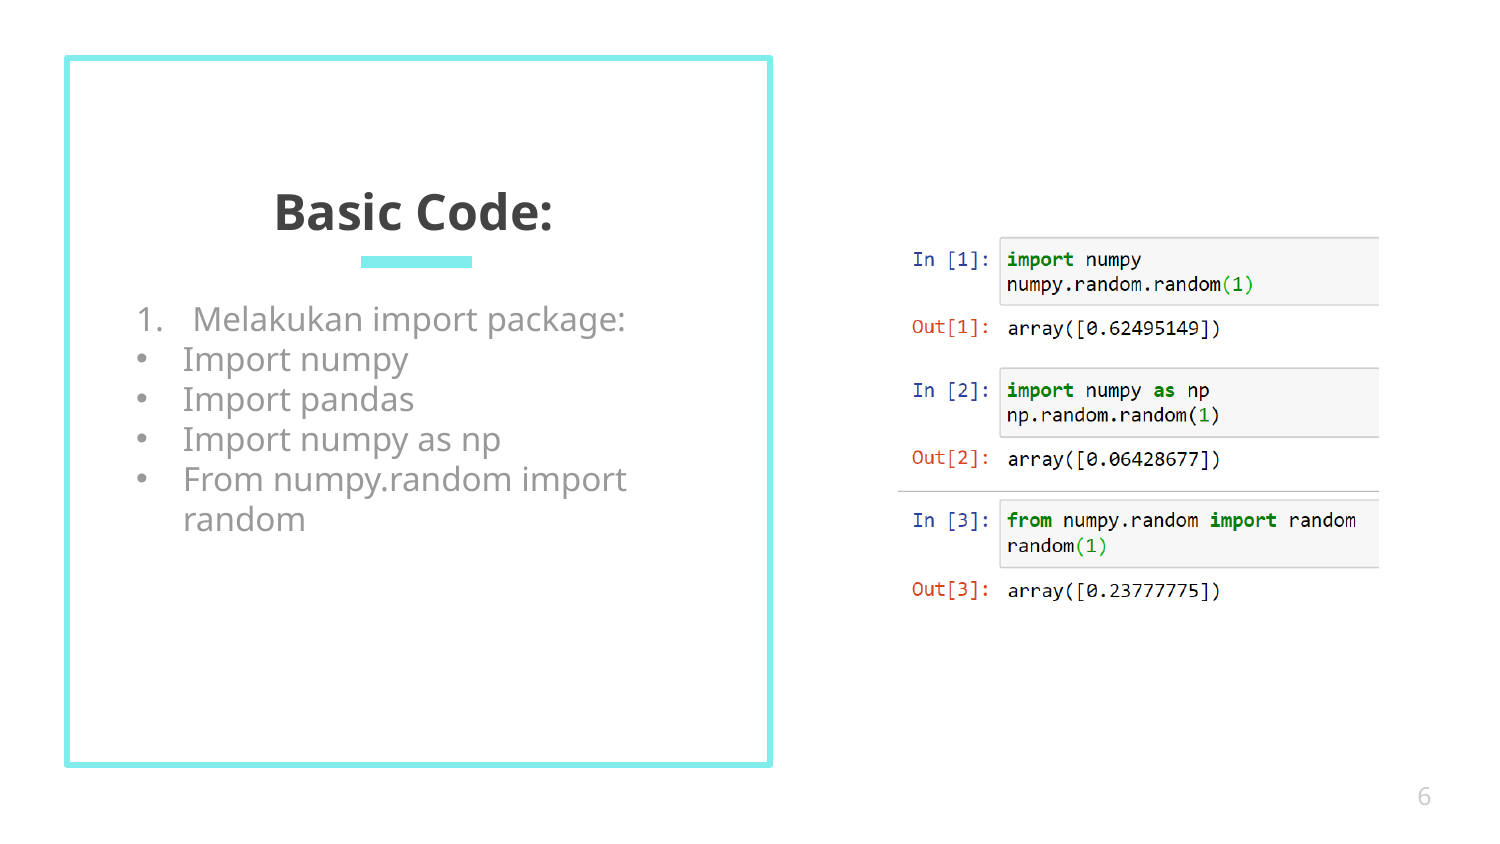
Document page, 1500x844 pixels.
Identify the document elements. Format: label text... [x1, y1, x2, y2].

picture [898, 227, 1380, 617]
subtitle Melakukan import package: Import numpy Import pandas Import numpy as np From numpy.random import random [121, 283, 724, 690]
title Basic Code: [121, 160, 707, 256]
slide_number 6 [1402, 764, 1493, 830]
